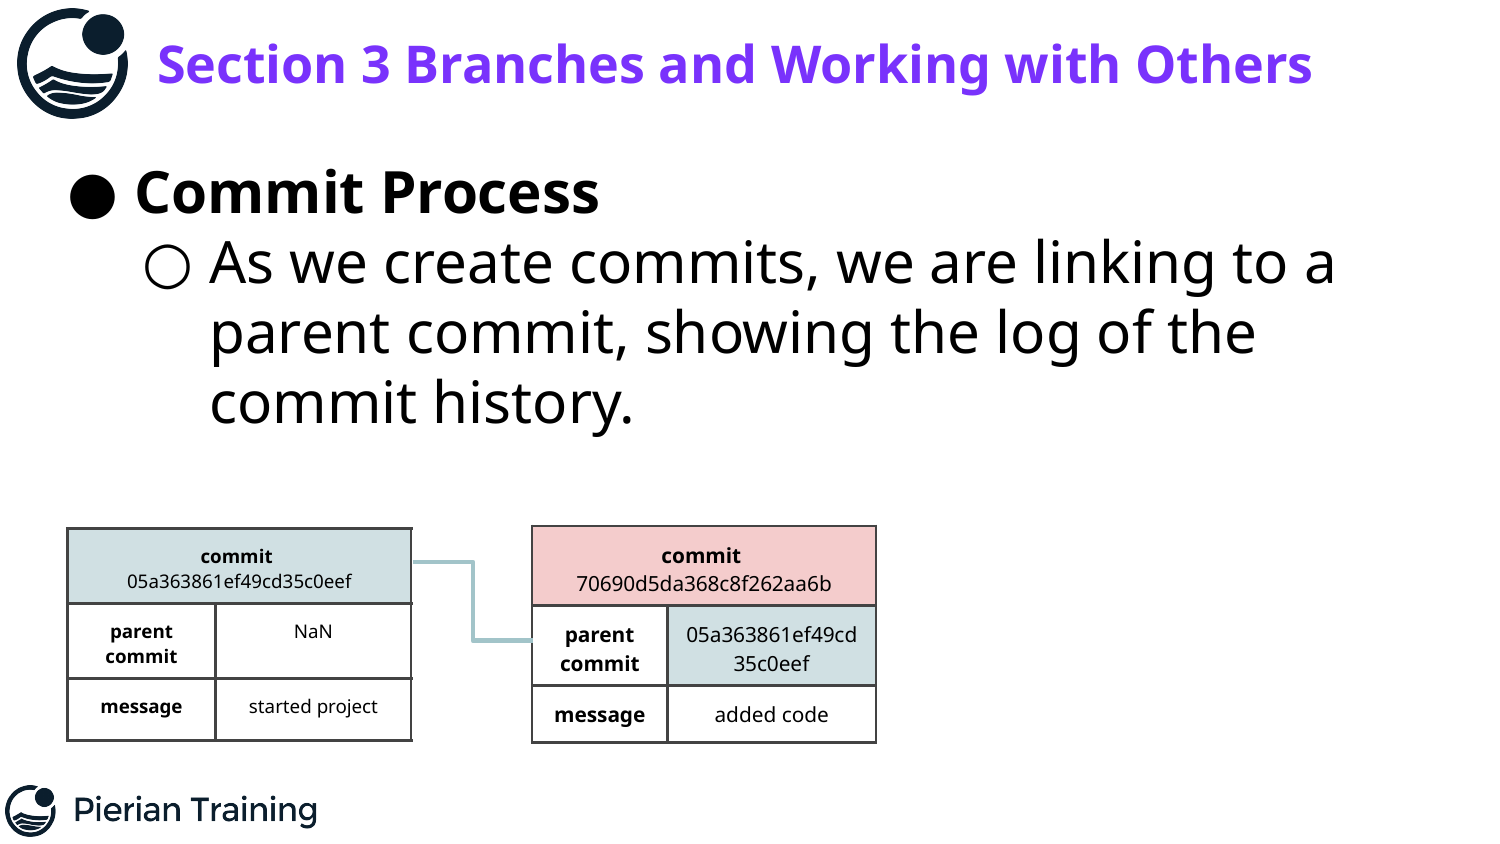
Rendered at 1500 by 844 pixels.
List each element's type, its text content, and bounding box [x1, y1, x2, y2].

table_cell 05a363861ef49cd35c0eef [669, 607, 875, 684]
table_cell started project [217, 680, 410, 739]
picture [4, 785, 318, 837]
picture [16, 8, 128, 120]
table_header commit 05a363861ef49cd35c0eef [69, 530, 410, 602]
table_cell parent commit [533, 607, 666, 684]
table_cell added code [669, 687, 875, 741]
table_cell parent commit [69, 605, 214, 677]
text_box Commit Process As we create commits, we are linking to a parent commit, showing the log of the commit history. [44, 140, 1432, 451]
table_header commit 70690d5da368c8f262aa6b [533, 527, 875, 604]
table_cell NaN [217, 605, 410, 677]
table_cell message [533, 687, 666, 741]
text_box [412, 561, 534, 642]
text_box Section 3 Branches and Working with Others [142, 16, 1403, 110]
table_cell message [69, 680, 214, 739]
